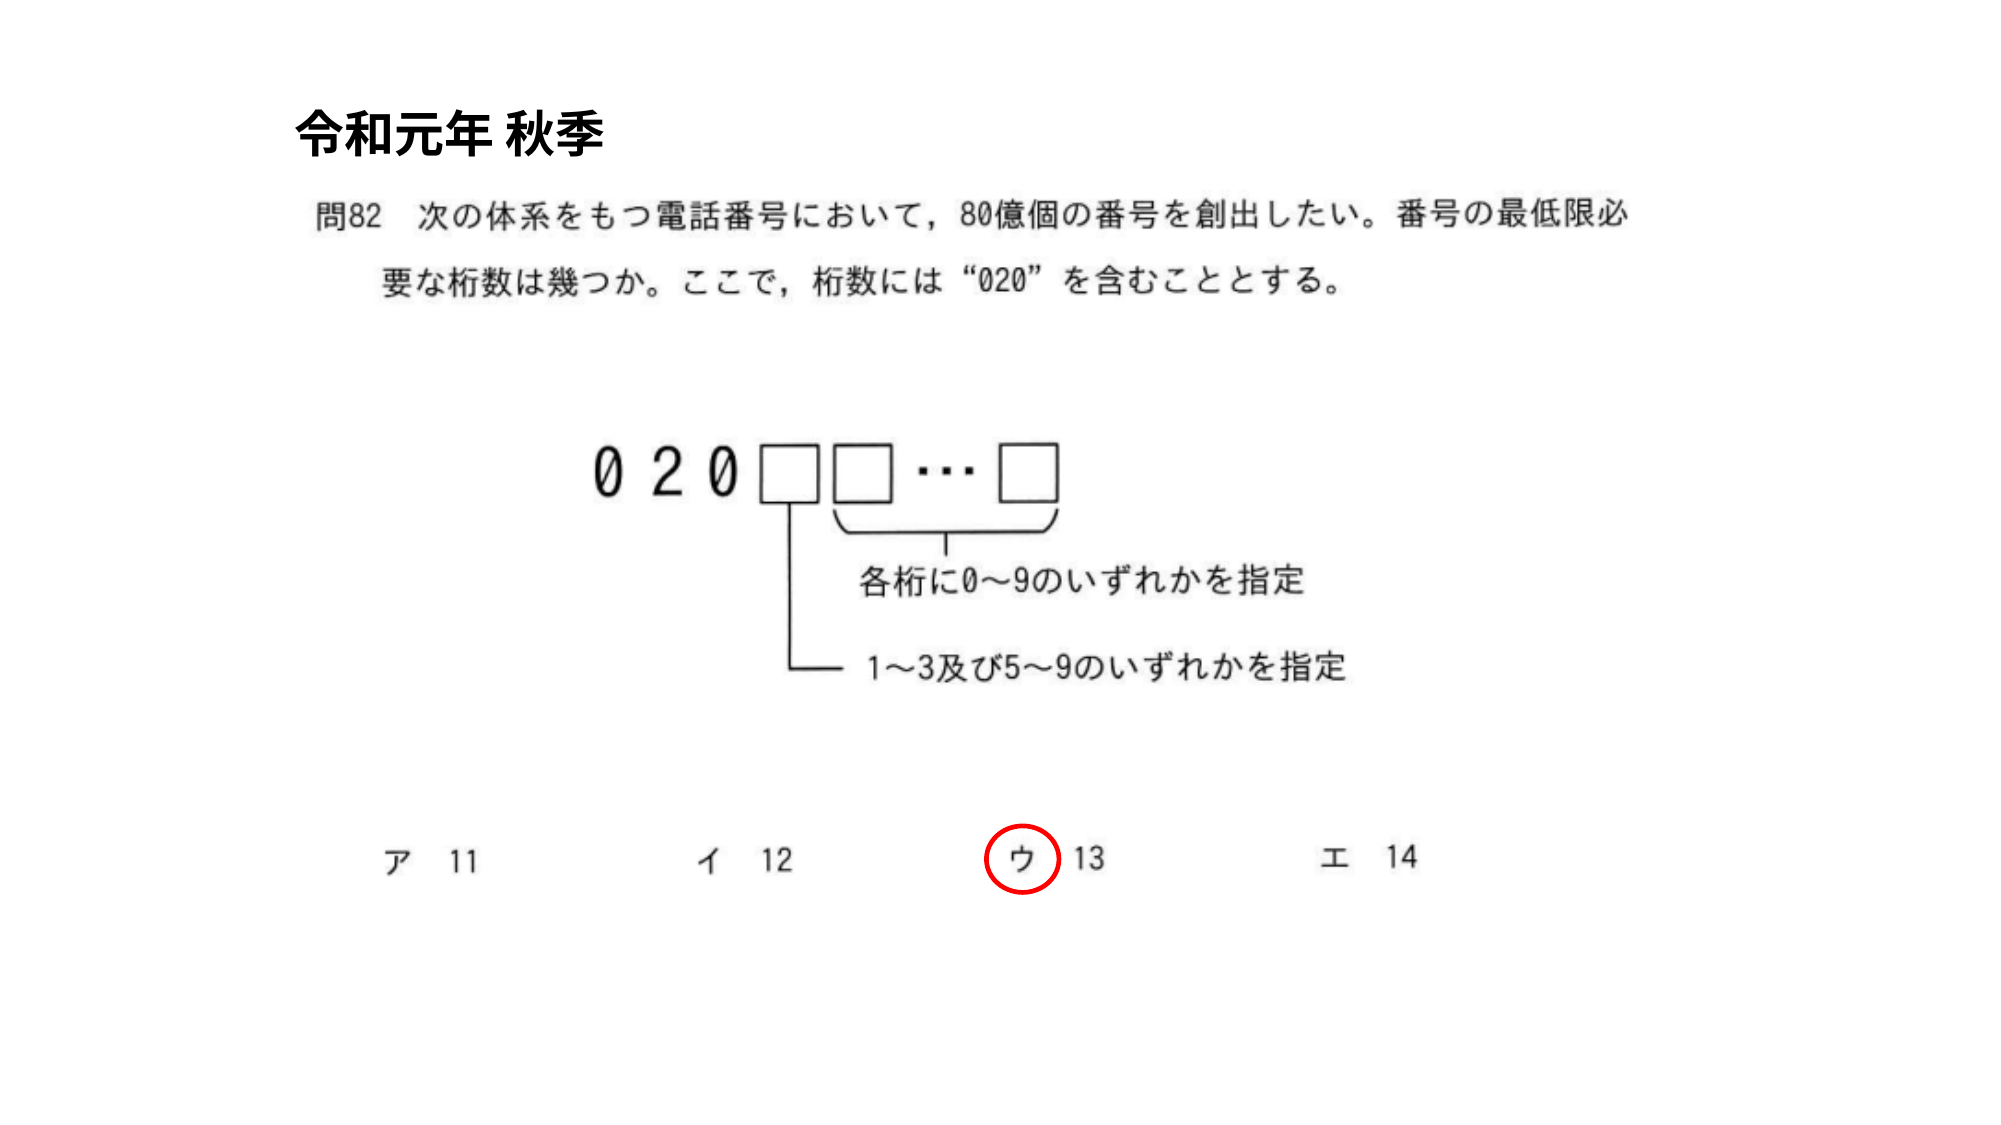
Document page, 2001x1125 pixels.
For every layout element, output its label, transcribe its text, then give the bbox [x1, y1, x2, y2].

picture [301, 183, 1657, 893]
text_box 令和元年 秋季 [279, 94, 646, 170]
